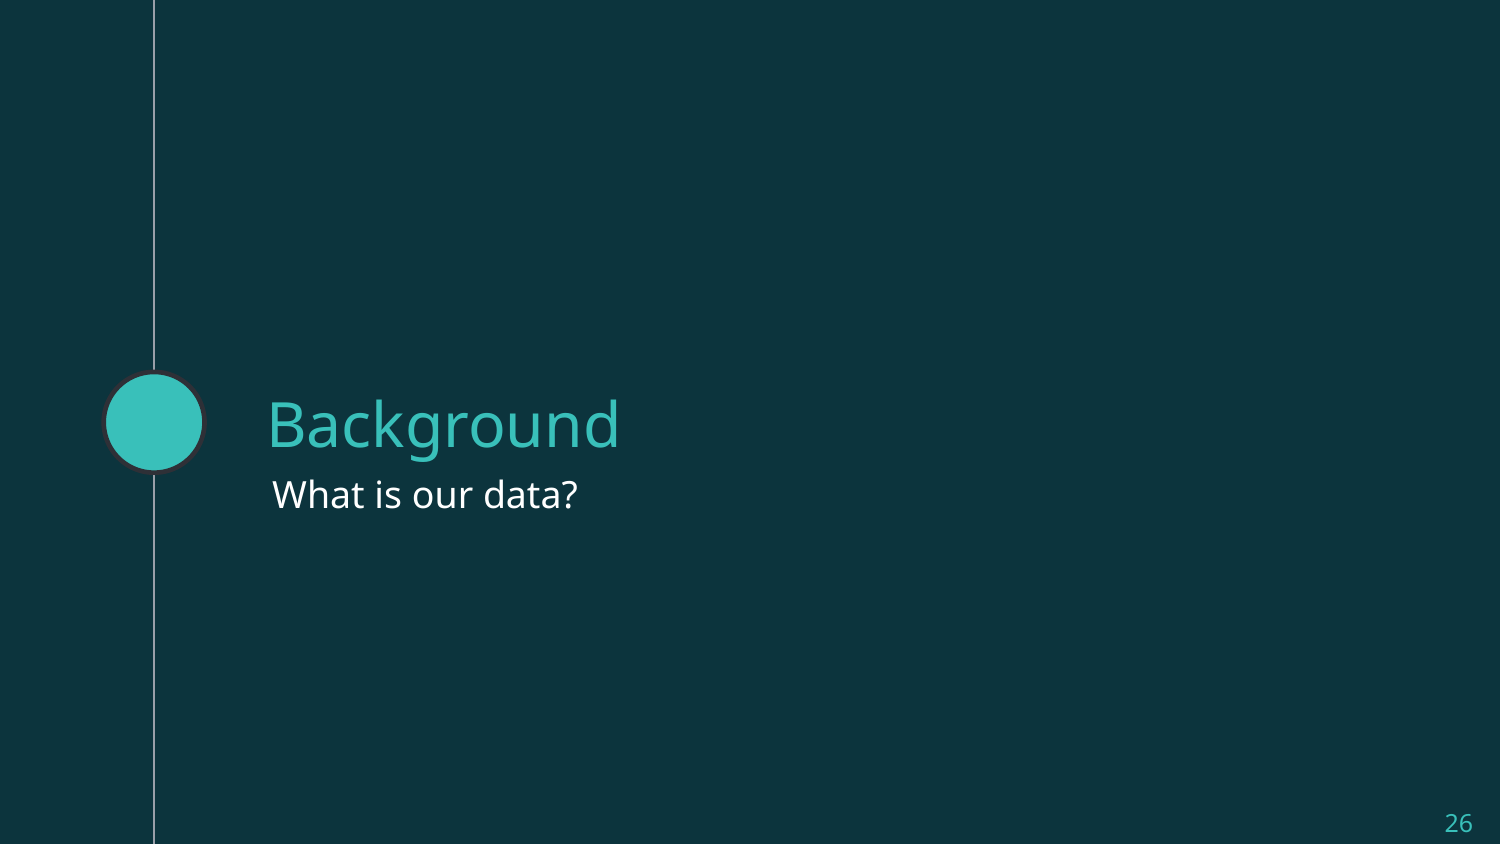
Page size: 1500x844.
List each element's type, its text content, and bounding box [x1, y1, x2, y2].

text_box [86, 373, 218, 471]
subtitle What is our data? [257, 456, 1394, 515]
slide_number ‹#› [1398, 792, 1489, 844]
title Background [250, 378, 1362, 466]
